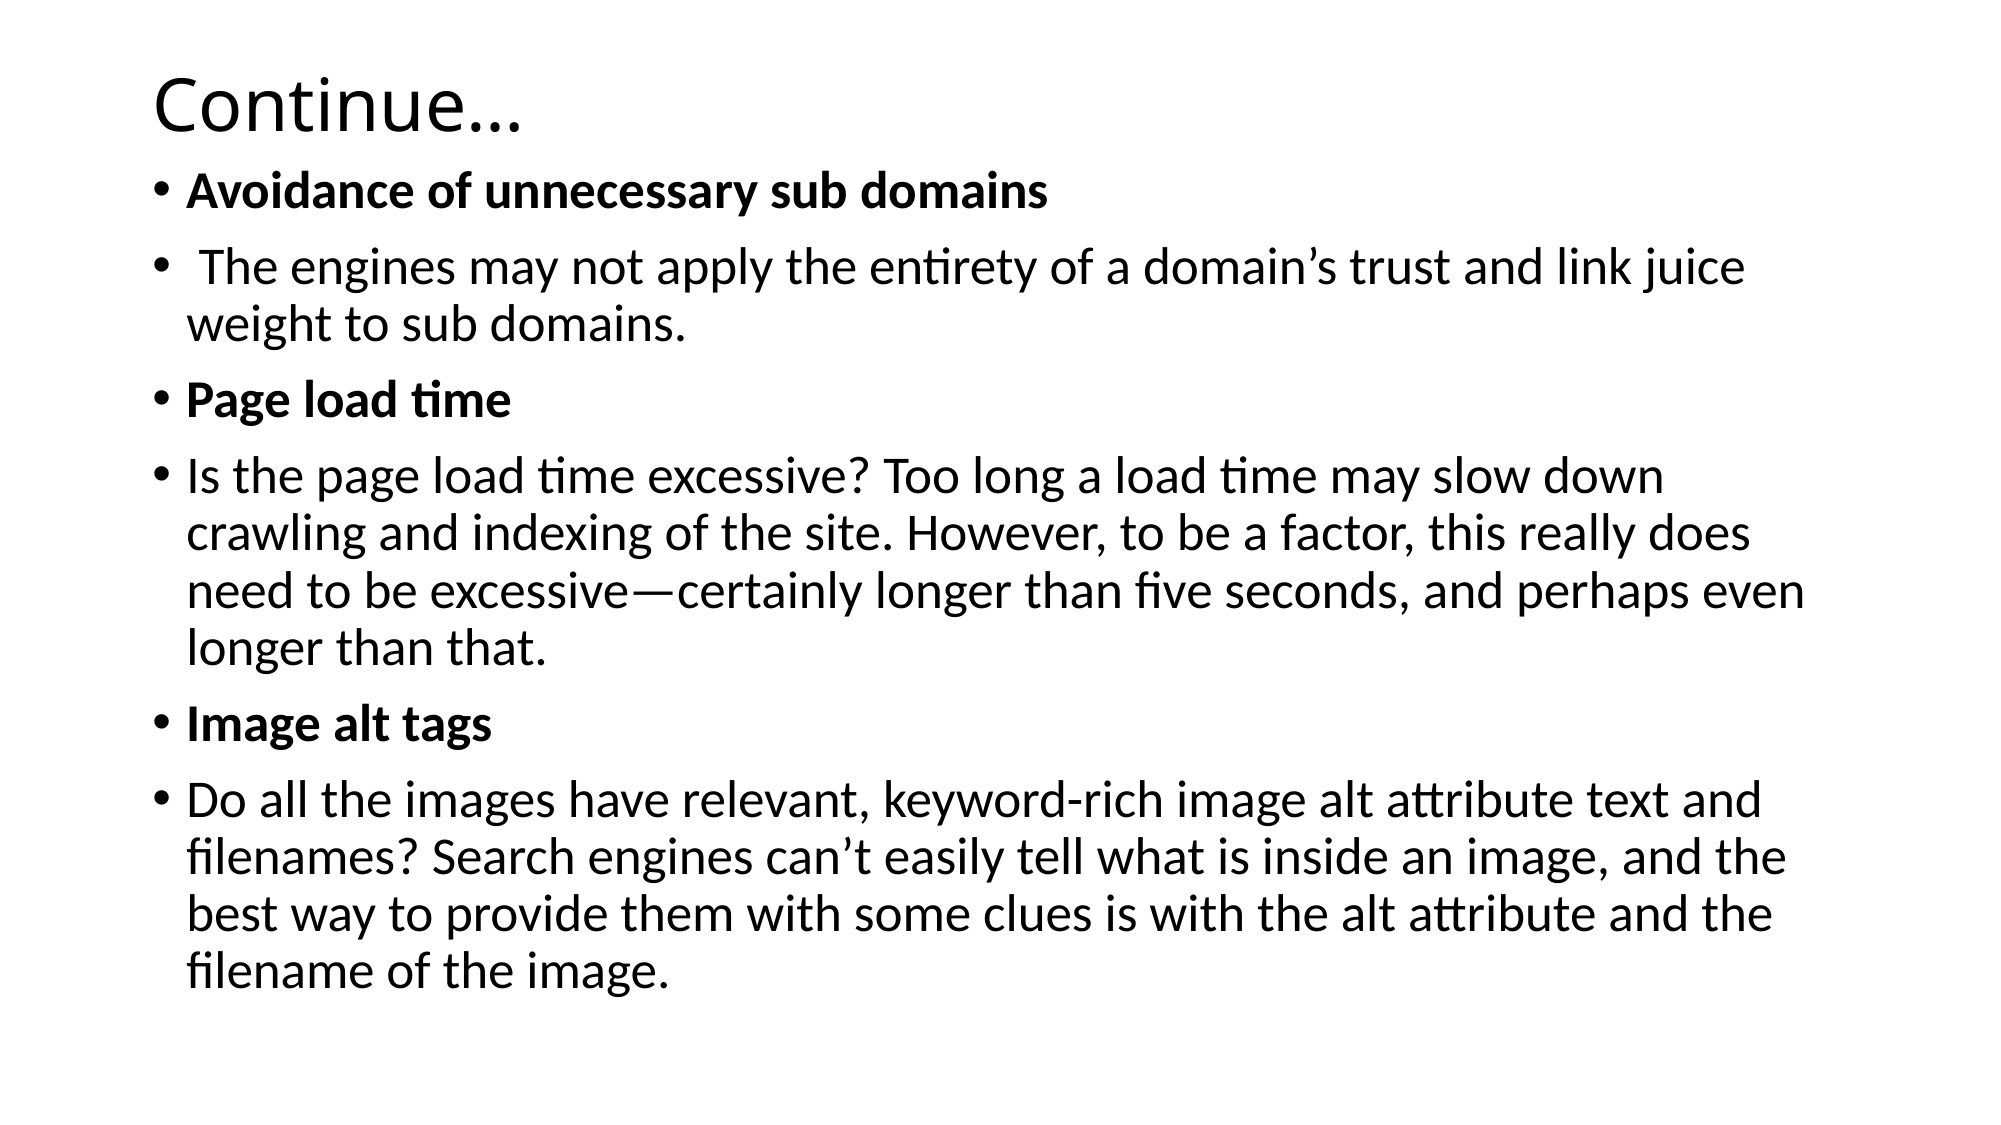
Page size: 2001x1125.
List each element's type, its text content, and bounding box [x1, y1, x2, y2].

title Continue… [137, 59, 1863, 155]
list Avoidance of unnecessary sub domains The engines may not apply the entirety of a domain’s trust and link juice weight to sub domains. Page load time Is the page load time excessive? Too long a load time may slow down crawling and indexing of the site. However, to be a factor, this really does need to be excessive—certainly longer than five seconds, and perhaps even longer than that. Image alt tags Do all the images have relevant, keyword-rich image alt attribute text and filenames? Search engines can’t easily tell what is inside an image, and the best way to provide them with some clues is with the alt attribute and the filename of the image. [137, 155, 1863, 1014]
